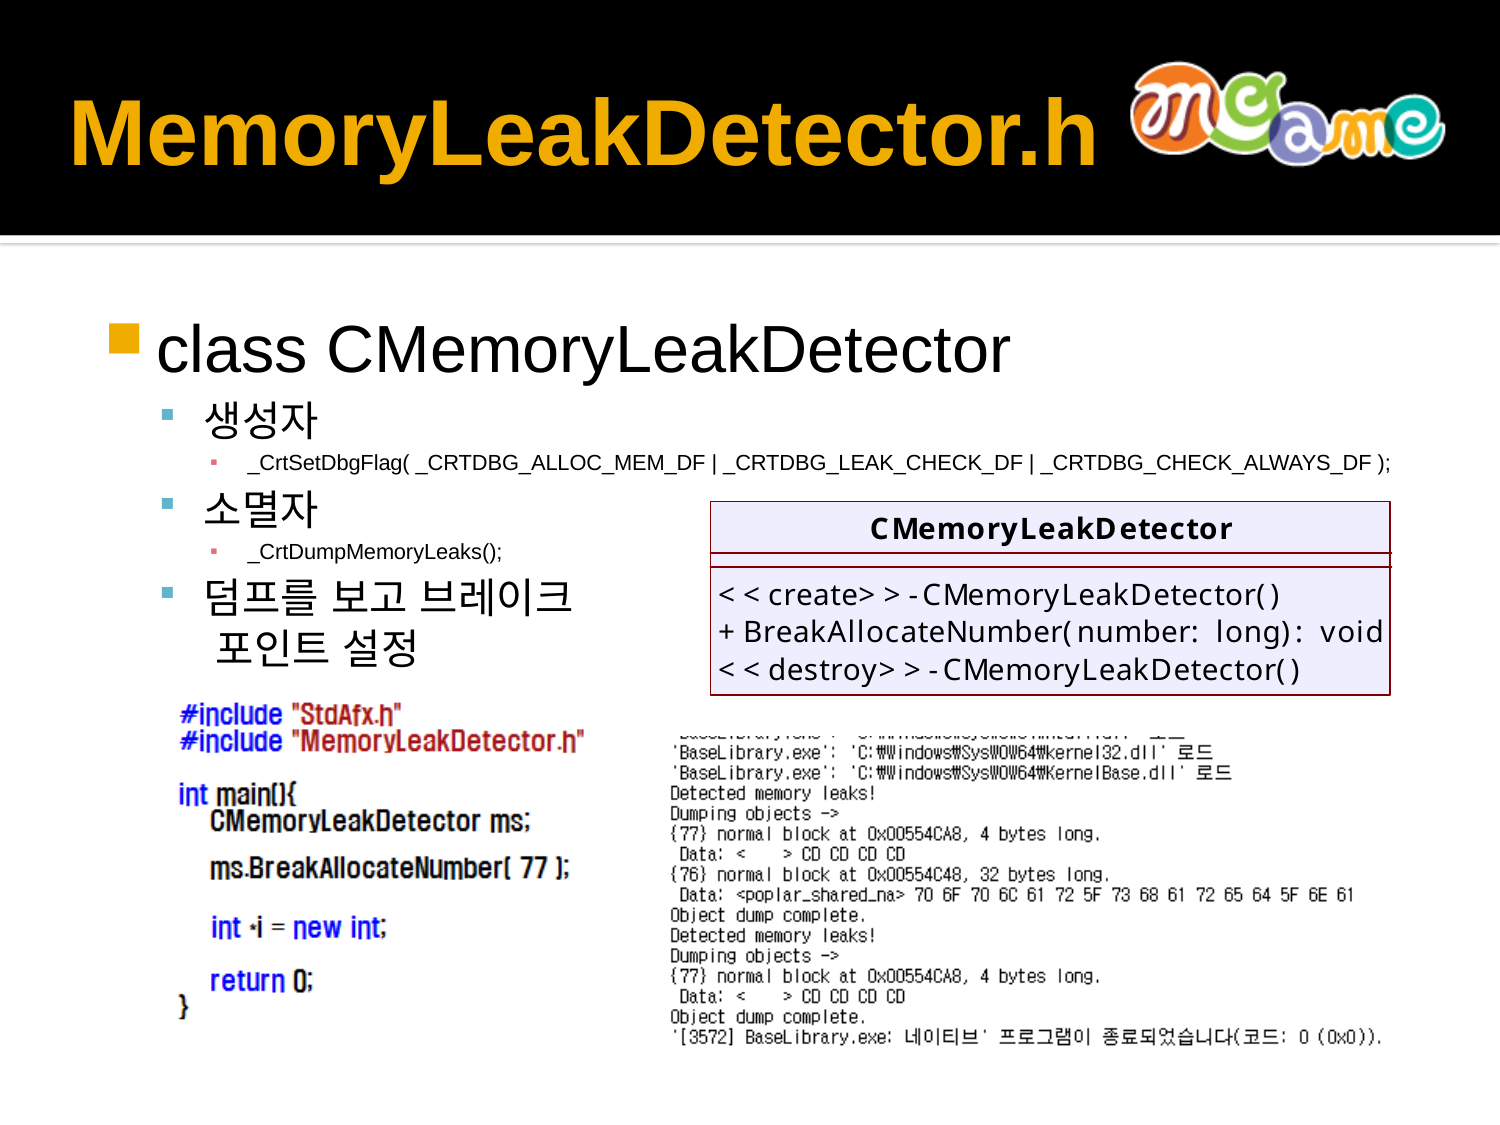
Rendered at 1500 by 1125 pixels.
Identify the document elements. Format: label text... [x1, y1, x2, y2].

picture [160, 692, 601, 1032]
list class CMemoryLeakDetector 생성자 _CrtSetDbgFlag( _CRTDBG_ALLOC_MEM_DF | _CRTDBG_LEAK_CHECK_DF | _CRTDBG_CHECK_ALWAYS_DF ); 소멸자 _CrtDumpMemoryLeaks(); 덤프를 보고 브레이크 포인트 설정 [75, 291, 1425, 1050]
picture [659, 735, 1388, 1055]
title MemoryLeakDetector.h [53, 25, 1425, 231]
picture [1104, 42, 1469, 178]
picture [679, 469, 1423, 728]
